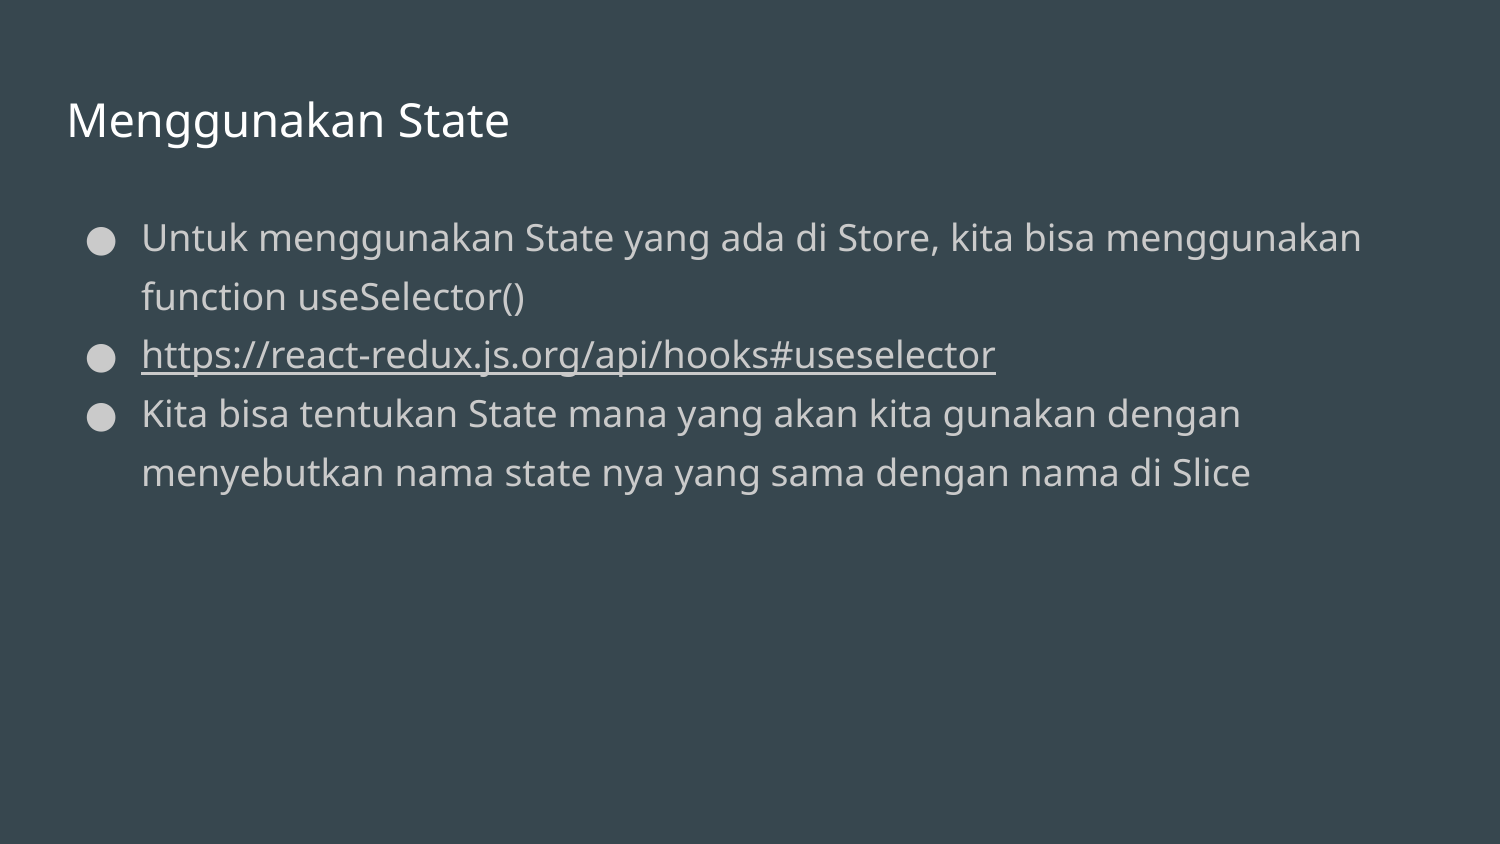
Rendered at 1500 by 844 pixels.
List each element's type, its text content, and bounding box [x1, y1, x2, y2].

list Untuk menggunakan State yang ada di Store, kita bisa menggunakan function useSelector() https://react-redux.js.org/api/hooks#useselector Kita bisa tentukan State mana yang akan kita gunakan dengan menyebutkan nama state nya yang sama dengan nama di Slice [51, 189, 1449, 750]
title Menggunakan State [51, 72, 1449, 167]
